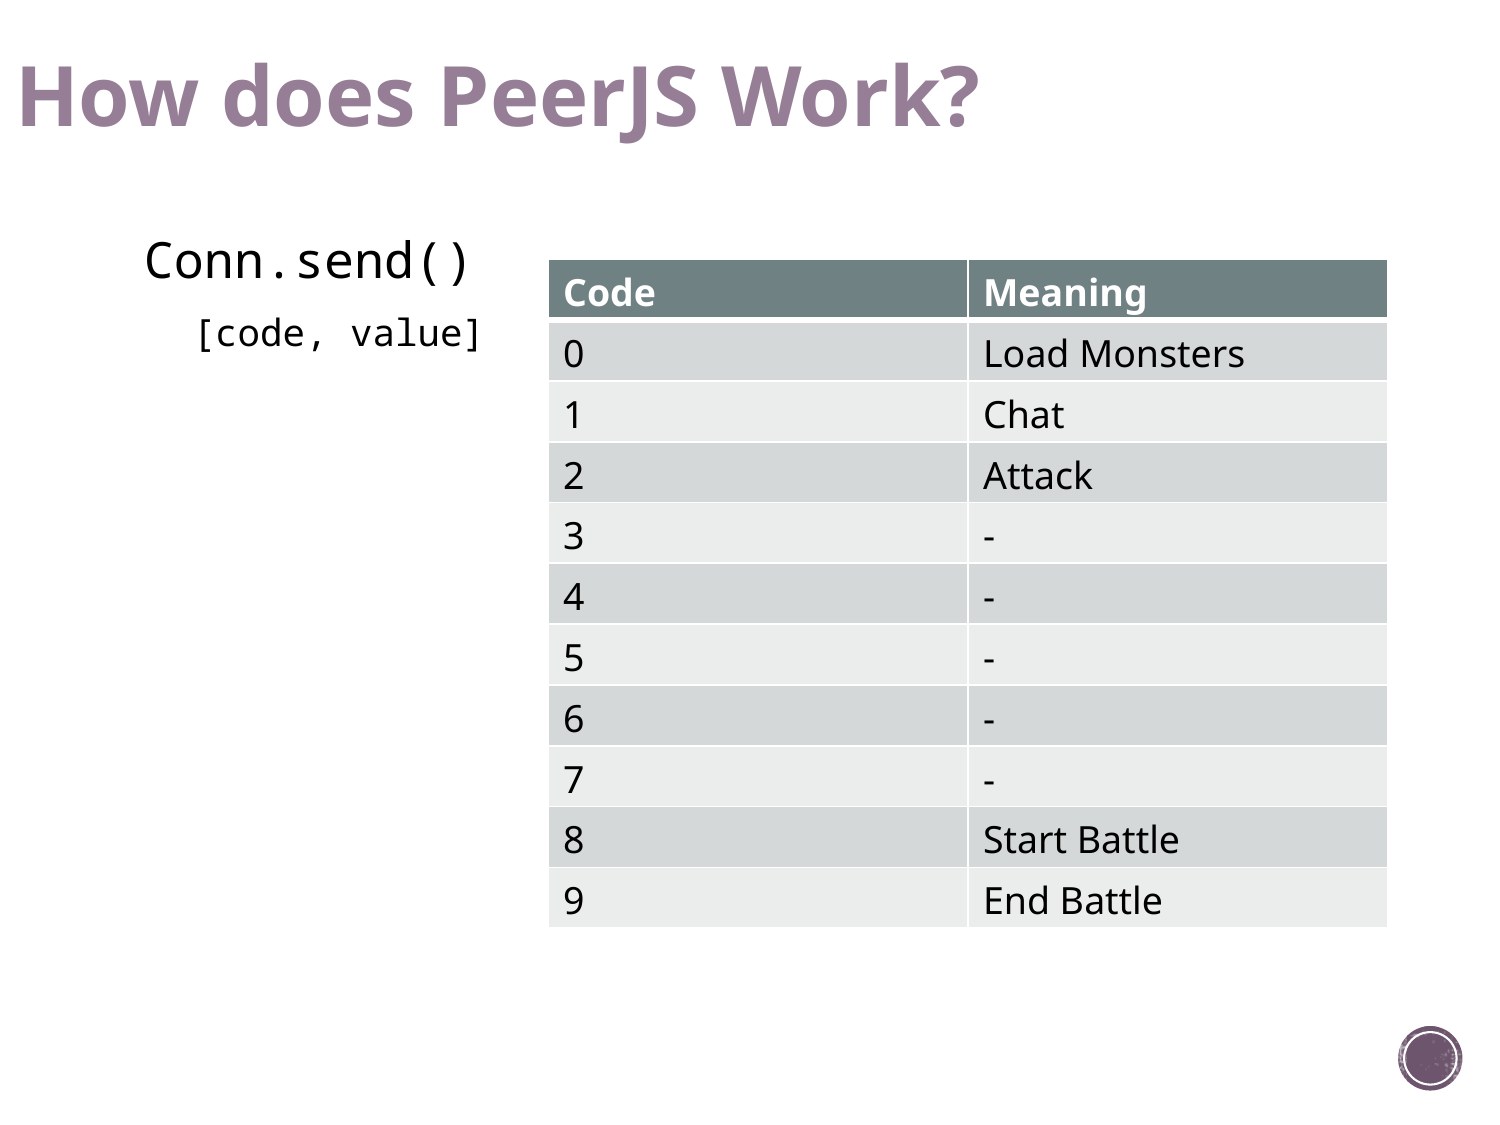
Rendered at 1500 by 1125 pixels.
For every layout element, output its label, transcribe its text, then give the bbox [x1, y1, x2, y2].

table_cell 4 [549, 564, 967, 623]
table_cell 2 [549, 443, 967, 502]
table_cell 6 [549, 686, 967, 745]
table_header Code [549, 260, 967, 317]
table_cell 5 [549, 625, 967, 684]
table_cell 3 [549, 503, 967, 562]
table_cell - [969, 503, 1387, 562]
table_cell - [969, 564, 1387, 623]
table_cell - [969, 747, 1387, 806]
table_cell - [969, 625, 1387, 684]
table_cell End Battle [969, 868, 1387, 927]
table_cell 9 [549, 868, 967, 927]
table_cell Chat [969, 382, 1387, 441]
table_cell Load Monsters [969, 323, 1387, 380]
text_box Conn.send() [128, 221, 579, 296]
table_cell 7 [549, 747, 967, 806]
table_cell - [969, 686, 1387, 745]
table_cell Start Battle [969, 807, 1387, 867]
title How does PeerJS Work? [0, 30, 1001, 156]
table_cell 0 [549, 323, 967, 380]
table_cell Attack [969, 443, 1387, 502]
text_box [code, value] [177, 301, 628, 362]
table_cell 8 [549, 807, 967, 867]
table_header Meaning [969, 260, 1387, 317]
table_cell 1 [549, 382, 967, 441]
